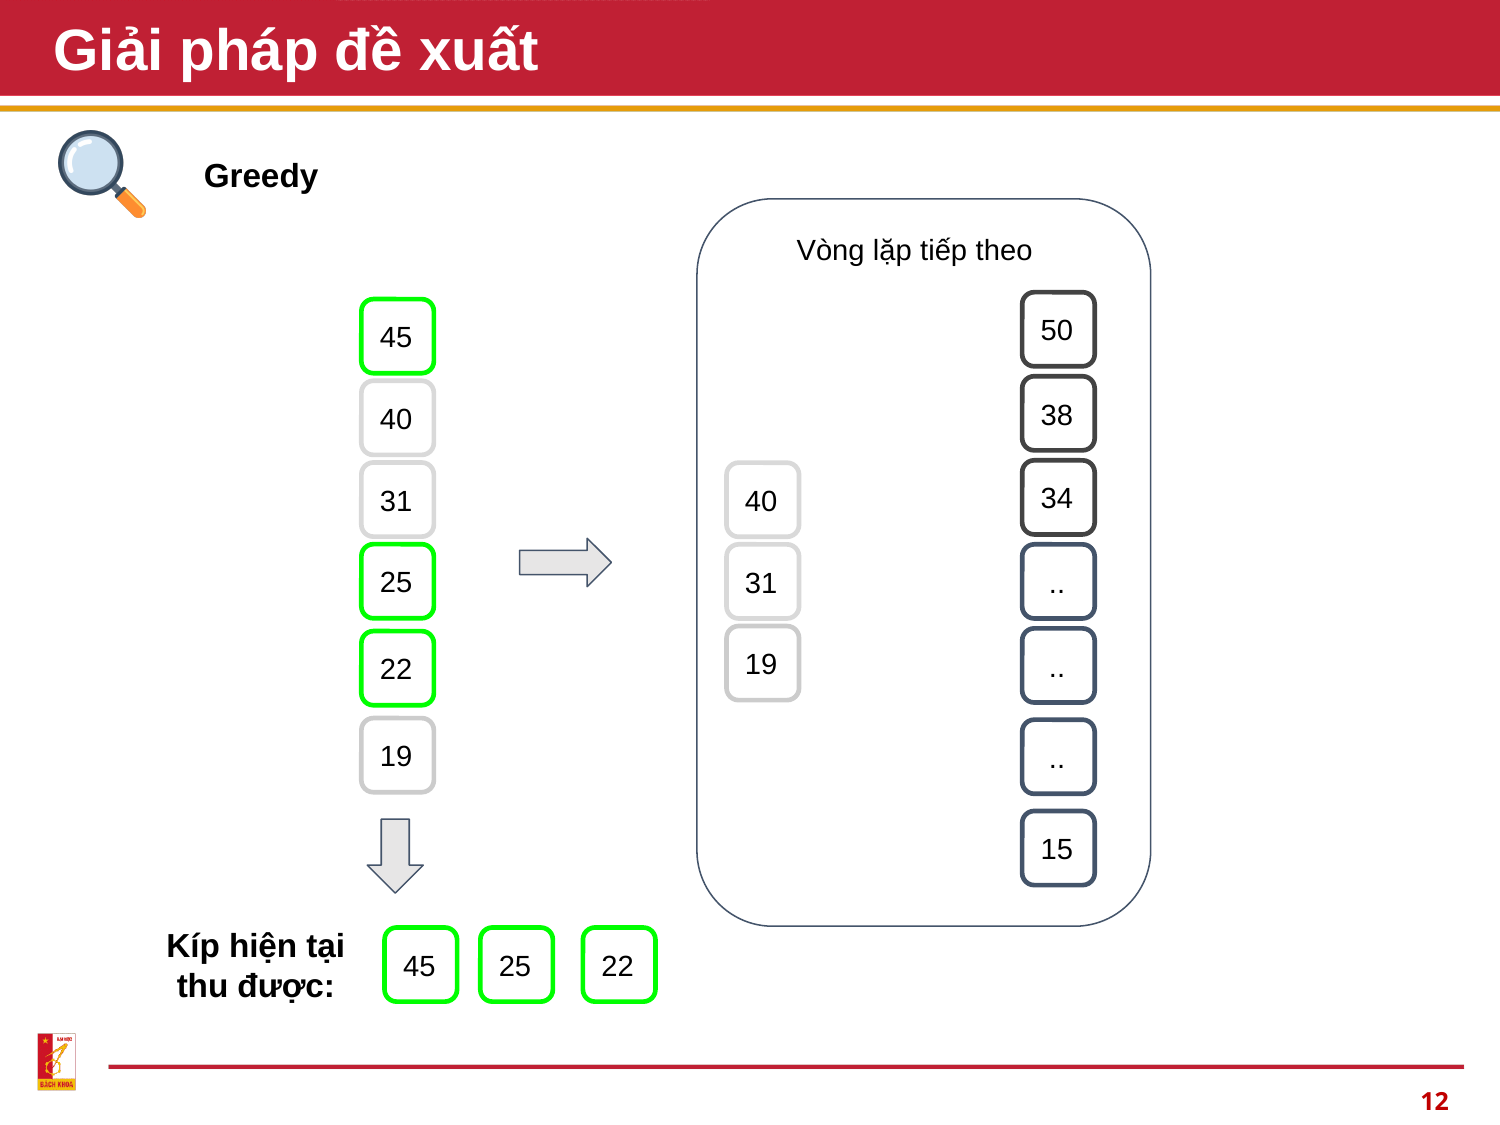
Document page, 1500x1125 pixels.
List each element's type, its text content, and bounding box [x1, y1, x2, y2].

text_box [519, 538, 612, 587]
text_box 45 [384, 927, 458, 1002]
text_box 22 [361, 631, 434, 706]
text_box 31 [361, 462, 434, 537]
text_box Kíp hiện tại thu được: [150, 908, 362, 1019]
text_box Vòng lặp tiếp theo [781, 216, 1066, 282]
text_box [367, 819, 424, 894]
text_box 22 [582, 927, 656, 1002]
text_box Greedy [189, 139, 378, 209]
text_box 19 [361, 718, 434, 793]
text_box 25 [480, 927, 553, 1002]
text_box 25 [361, 544, 434, 619]
picture [0, 0, 1500, 1125]
text_box 45 [361, 299, 434, 374]
text_box 40 [361, 380, 434, 455]
slide_number ‹#› [1126, 1078, 1464, 1125]
title Giải pháp đề xuất [38, 12, 1462, 87]
text_box [696, 198, 1151, 927]
